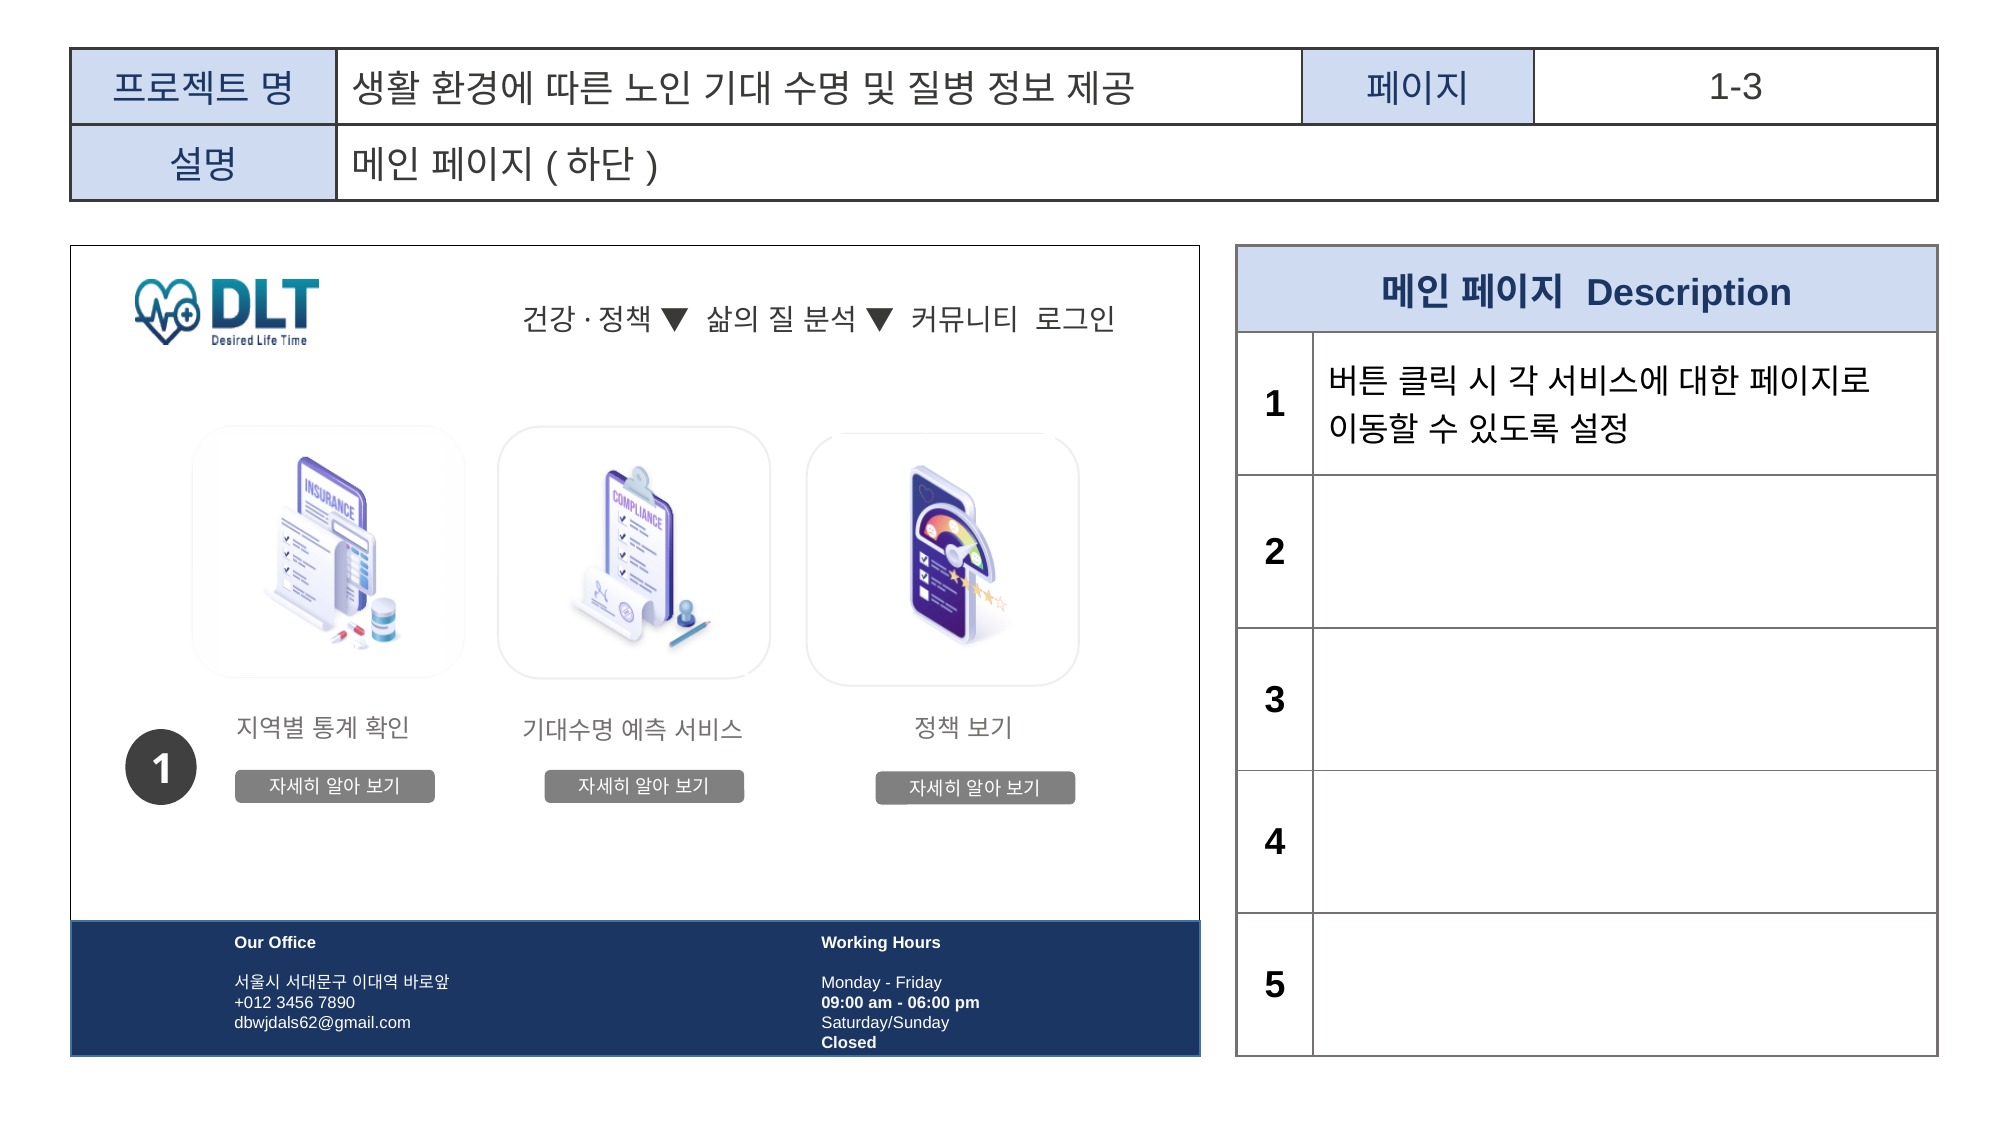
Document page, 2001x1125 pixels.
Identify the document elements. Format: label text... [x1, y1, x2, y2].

table_cell 5 [1238, 914, 1312, 1055]
table_cell [1314, 476, 1936, 627]
table_header 1-3 [1535, 50, 1936, 123]
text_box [191, 425, 1079, 805]
table_cell 2 [1238, 476, 1312, 627]
table_header 프로젝트 명 [72, 50, 335, 123]
picture [135, 279, 319, 345]
table_header 페이지 [1303, 50, 1533, 123]
table_cell [1314, 914, 1936, 1055]
text_box [70, 244, 1201, 920]
table_cell 3 [1238, 629, 1312, 770]
table_header 메인 페이지 Description [1238, 247, 1936, 331]
table_cell 설명 [72, 126, 335, 199]
text_box 1 [124, 727, 191, 807]
table_cell 1 [1238, 333, 1312, 474]
table_header 생활 환경에 따른 노인 기대 수명 및 질병 정보 제공 [338, 50, 1301, 123]
table_cell 4 [1238, 771, 1312, 912]
table_cell [1314, 629, 1936, 770]
table_cell 버튼 클릭 시 각 서비스에 대한 페이지로 이동할 수 있도록 설정 [1314, 333, 1936, 474]
table_cell 메인 페이지(하단) [338, 126, 1936, 199]
text_box 건강·정책 ▼ 삶의 질 분석 ▼ 커뮤니티 로그인 [440, 293, 1132, 345]
table_cell [1314, 771, 1936, 912]
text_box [70, 920, 1200, 1062]
